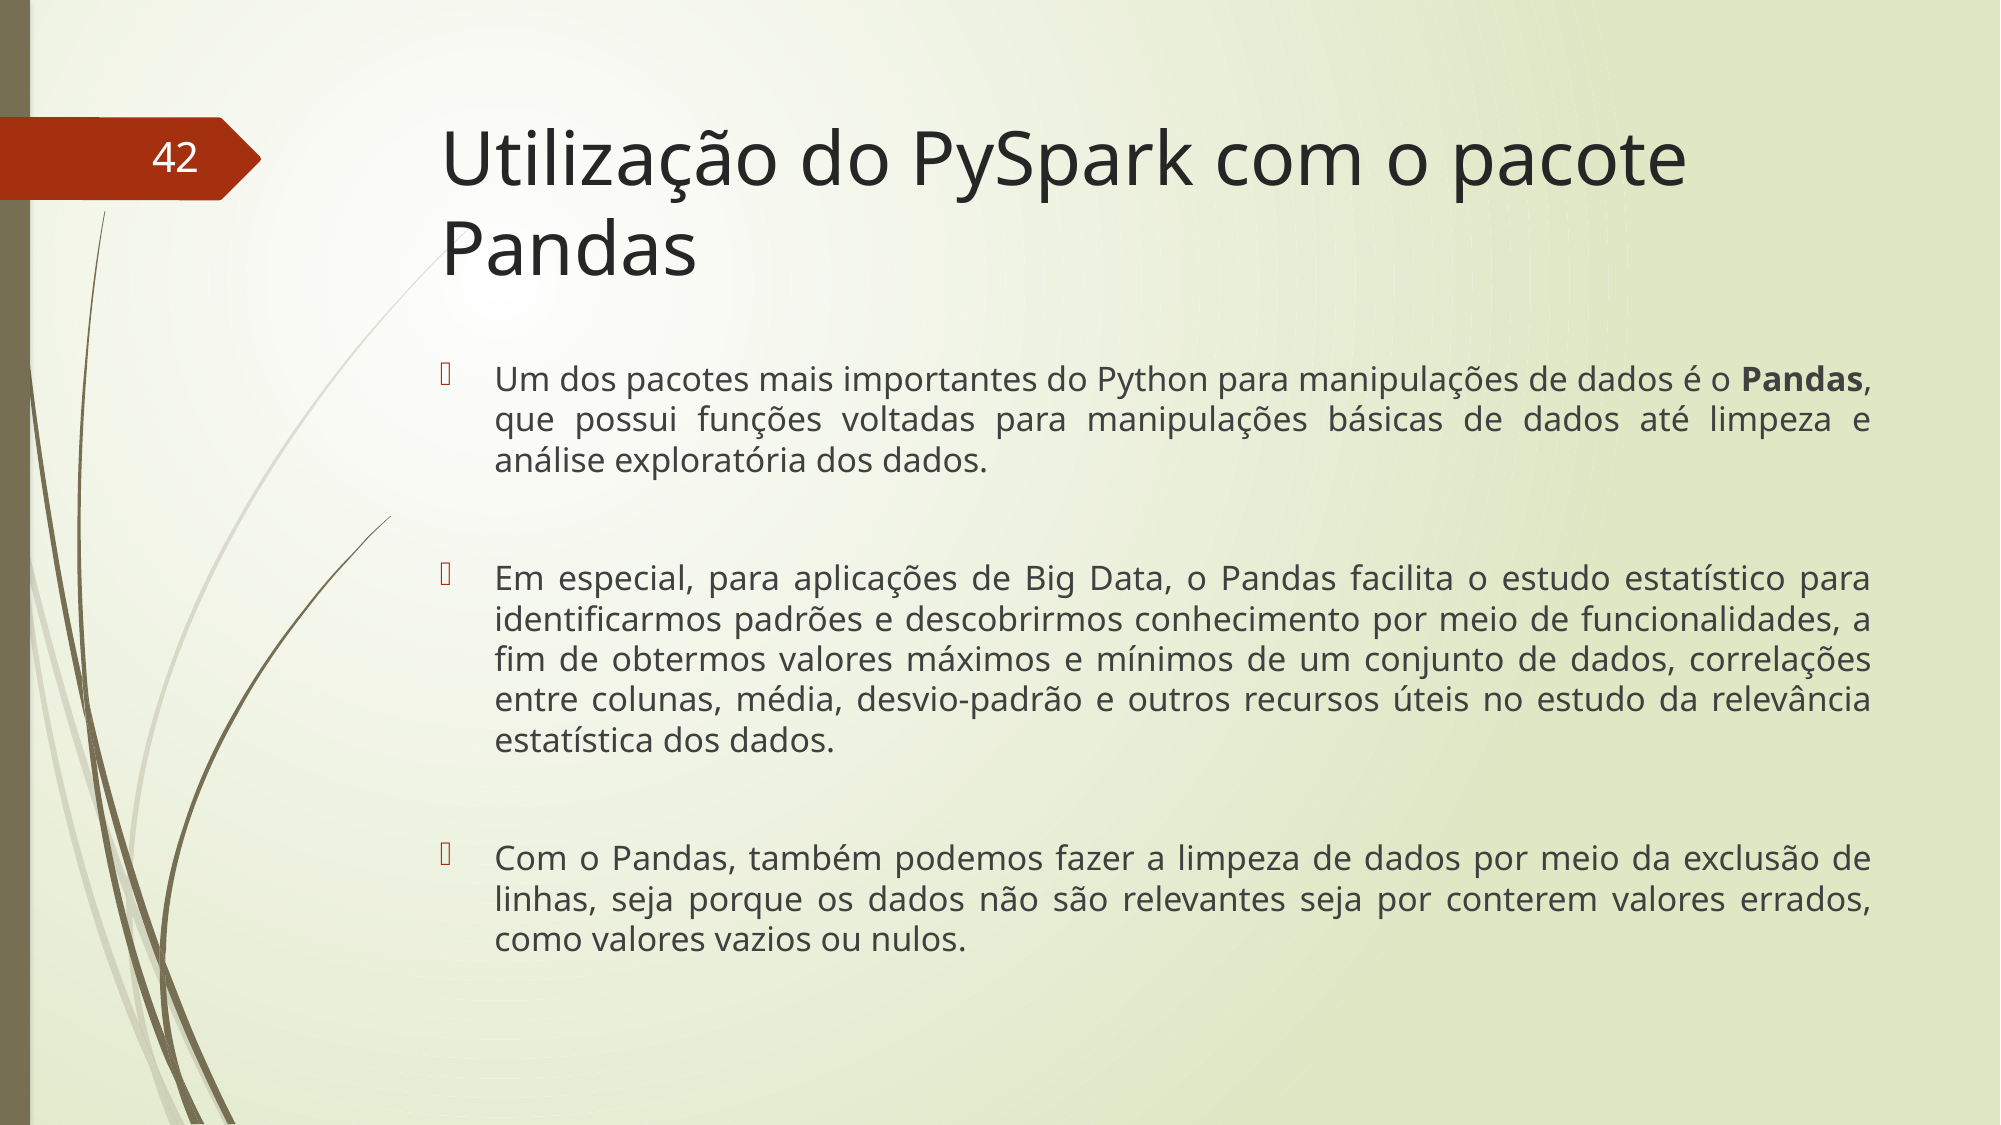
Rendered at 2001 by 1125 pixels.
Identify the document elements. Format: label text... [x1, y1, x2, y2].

list Um dos pacotes mais importantes do Python para manipulações de dados é o Pandas, que possui funções voltadas para manipulações básicas de dados até limpeza e análise exploratória dos dados. Em especial, para aplicações de Big Data, o Pandas facilita o estudo estatístico para identificarmos padrões e descobrirmos conhecimento por meio de funcionalidades, a fim de obtermos valores máximos e mínimos de um conjunto de dados, correlações entre colunas, média, desvio-padrão e outros recursos úteis no estudo da relevância estatística dos dados. Com o Pandas, também podemos fazer a limpeza de dados por meio da exclusão de linhas, seja porque os dados não são relevantes seja por conterem valores errados, como valores vazios ou nulos. [424, 350, 1888, 970]
title Utilização do PySpark com o pacote Pandas [425, 102, 1888, 313]
slide_number 42 [87, 129, 216, 190]
